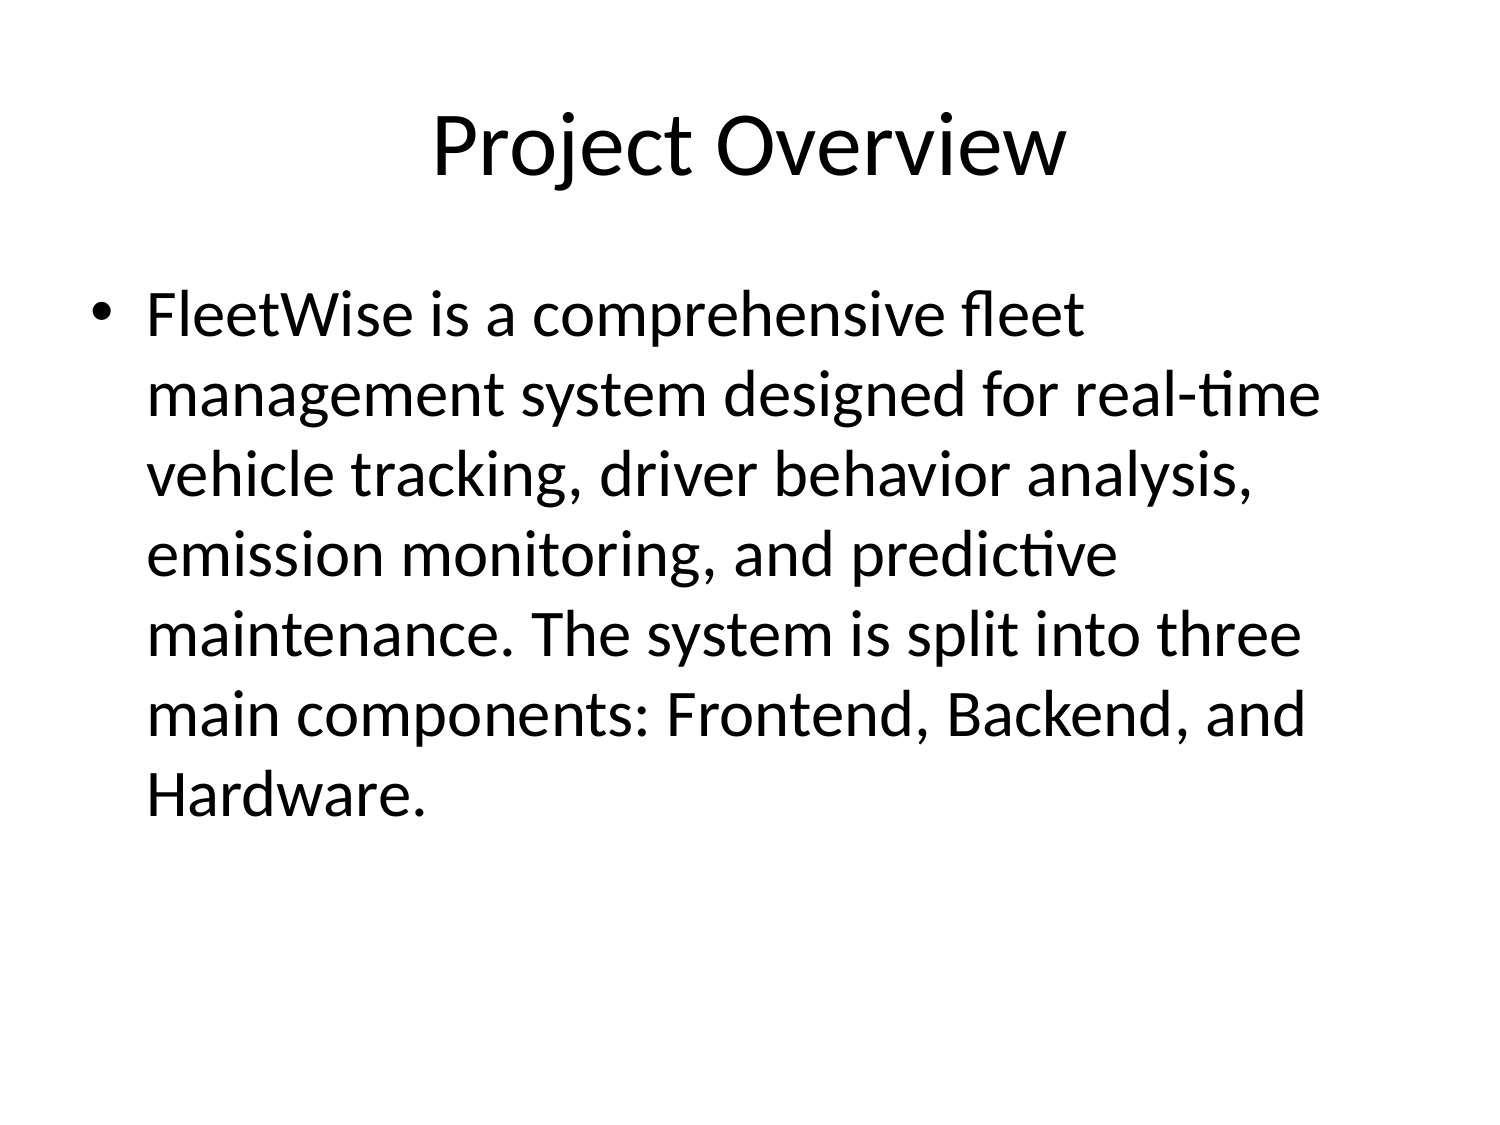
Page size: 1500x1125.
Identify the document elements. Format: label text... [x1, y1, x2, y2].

list FleetWise is a comprehensive fleet management system designed for real-time vehicle tracking, driver behavior analysis, emission monitoring, and predictive maintenance. The system is split into three main components: Frontend, Backend, and Hardware. [75, 262, 1425, 1005]
title Project Overview [75, 45, 1425, 233]
